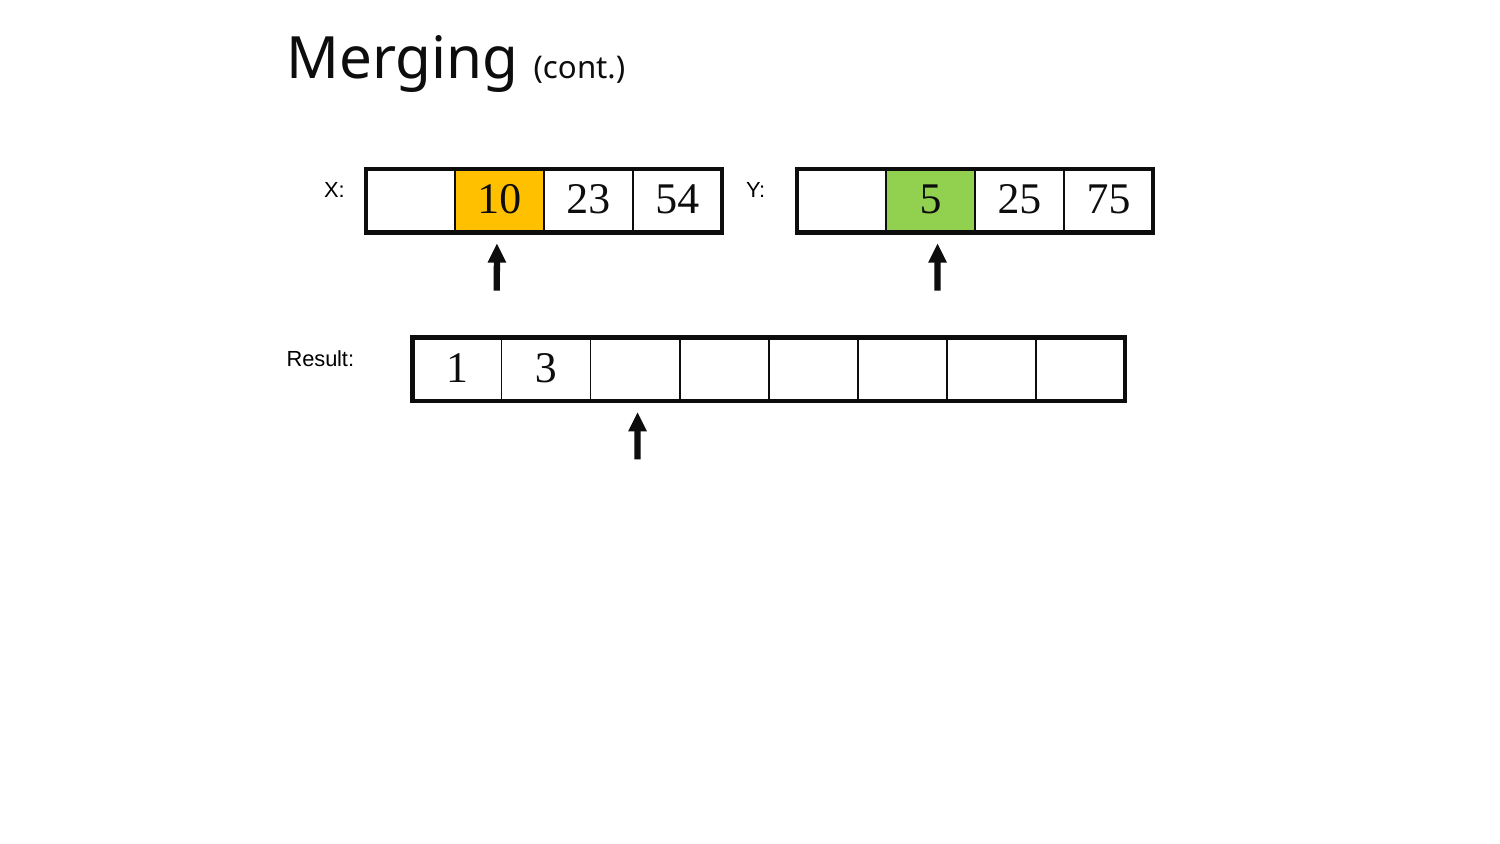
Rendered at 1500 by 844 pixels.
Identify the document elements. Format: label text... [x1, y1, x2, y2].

table_header [770, 340, 857, 399]
table_header 5 [887, 171, 974, 230]
text_box [490, 243, 504, 291]
table_header 3 [502, 340, 590, 399]
text_box [631, 412, 644, 460]
table_header 10 [456, 171, 543, 230]
text_box X: [309, 168, 375, 210]
table_header [948, 340, 1035, 399]
table_header 75 [1065, 171, 1151, 230]
table_header [681, 340, 768, 399]
table_header [368, 171, 454, 230]
text_box Result: [271, 337, 404, 379]
title Merging (cont.) [271, 18, 1229, 113]
table_header 1 [415, 340, 501, 399]
table_header [591, 340, 679, 399]
table_header 23 [545, 171, 632, 230]
table_header [1037, 340, 1123, 399]
table_header [799, 171, 885, 230]
text_box Y: [731, 168, 797, 210]
table_header 54 [634, 171, 720, 230]
table_header [859, 340, 946, 399]
table_header 25 [976, 171, 1063, 230]
text_box [931, 243, 944, 291]
